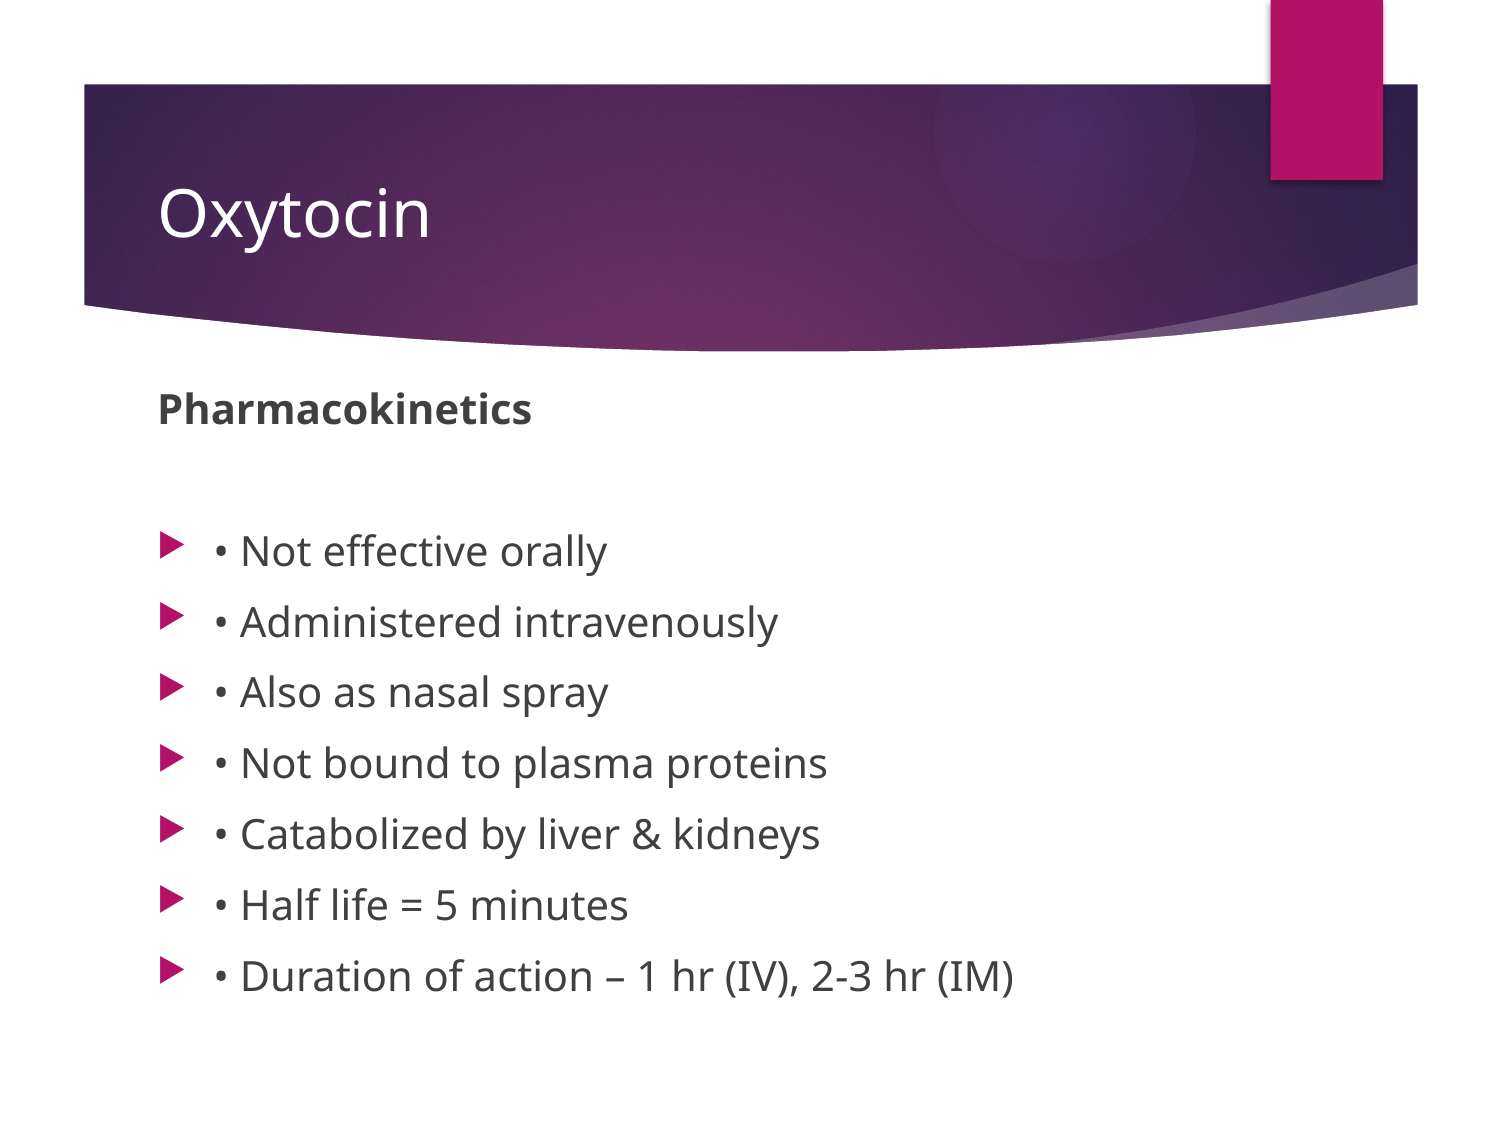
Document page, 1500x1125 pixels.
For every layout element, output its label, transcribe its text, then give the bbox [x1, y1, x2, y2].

list Pharmacokinetics • Not effective orally • Administered intravenously • Also as nasal spray • Not bound to plasma proteins • Catabolized by liver & kidneys • Half life = 5 minutes • Duration of action – 1 hr (IV), 2-3 hr (IM) [142, 375, 1400, 1063]
title Oxytocin [142, 152, 1183, 269]
